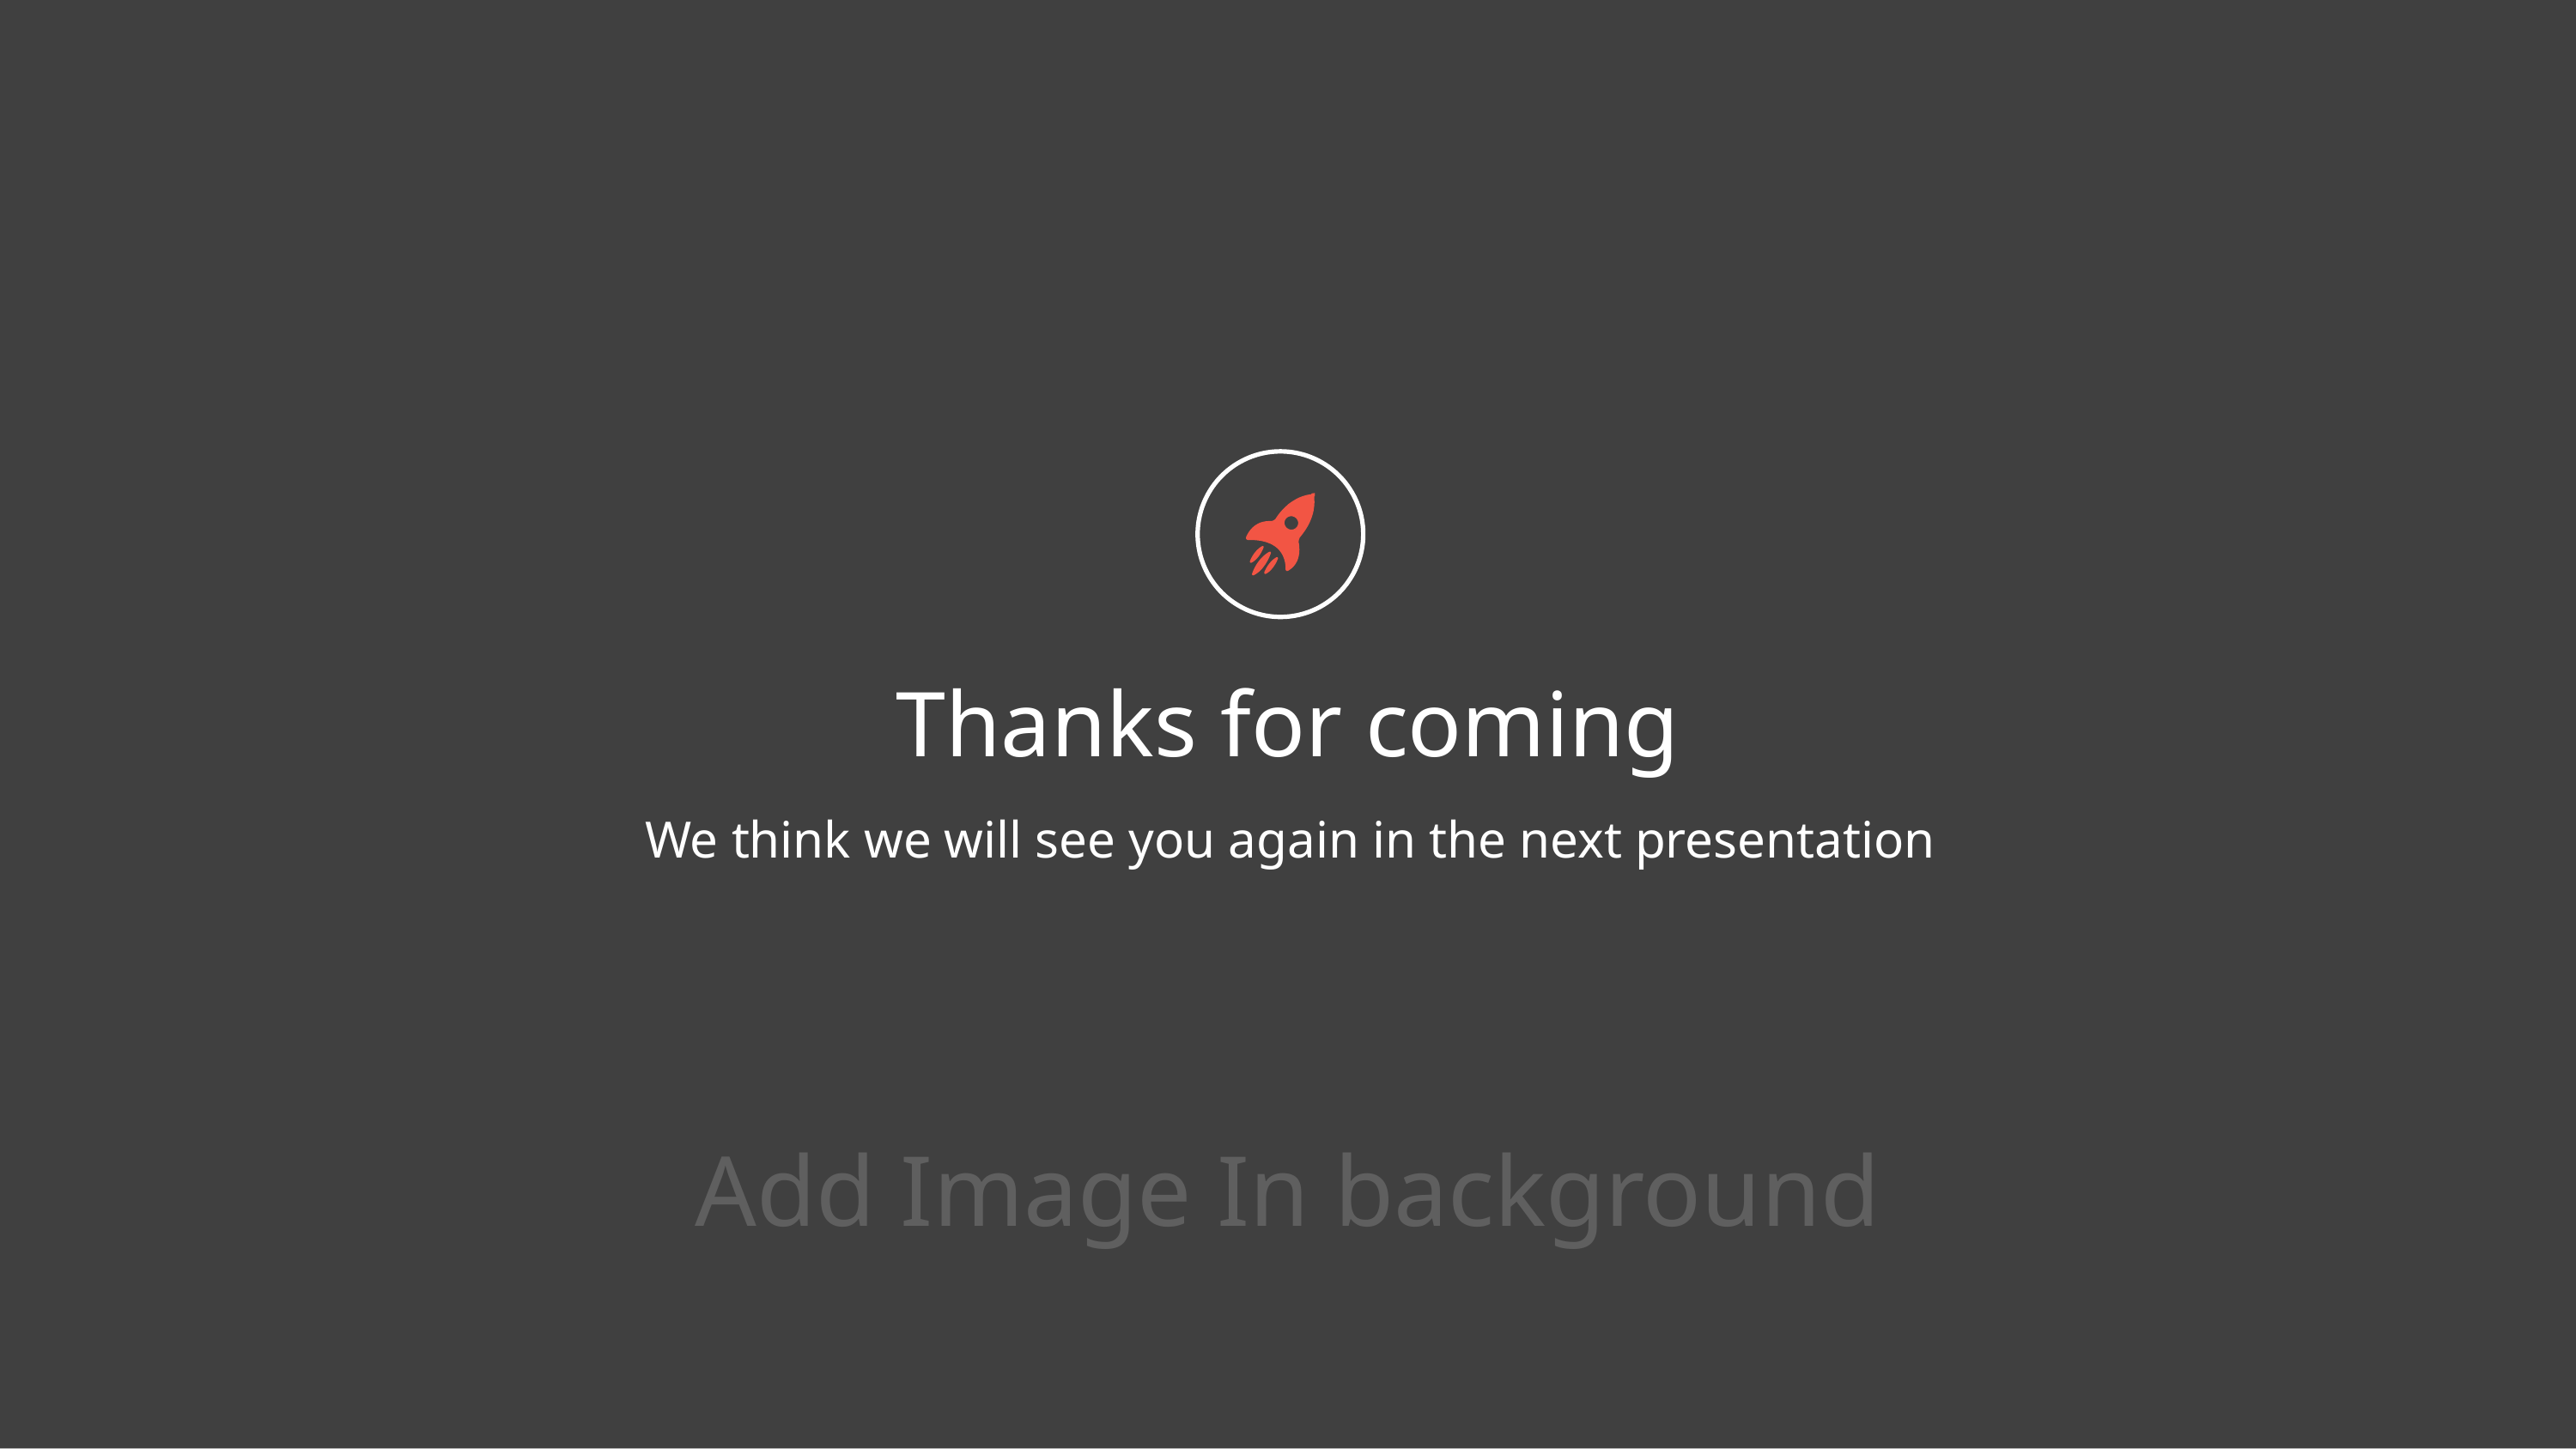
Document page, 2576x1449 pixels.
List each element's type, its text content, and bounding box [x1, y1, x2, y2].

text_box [1246, 493, 1315, 576]
text_box Add Image In background [0, 0, 2576, 1449]
text_box We think we will see you again in the next presentation [632, 802, 1948, 876]
text_box Thanks for coming [883, 661, 1693, 782]
text_box [1196, 450, 1364, 618]
